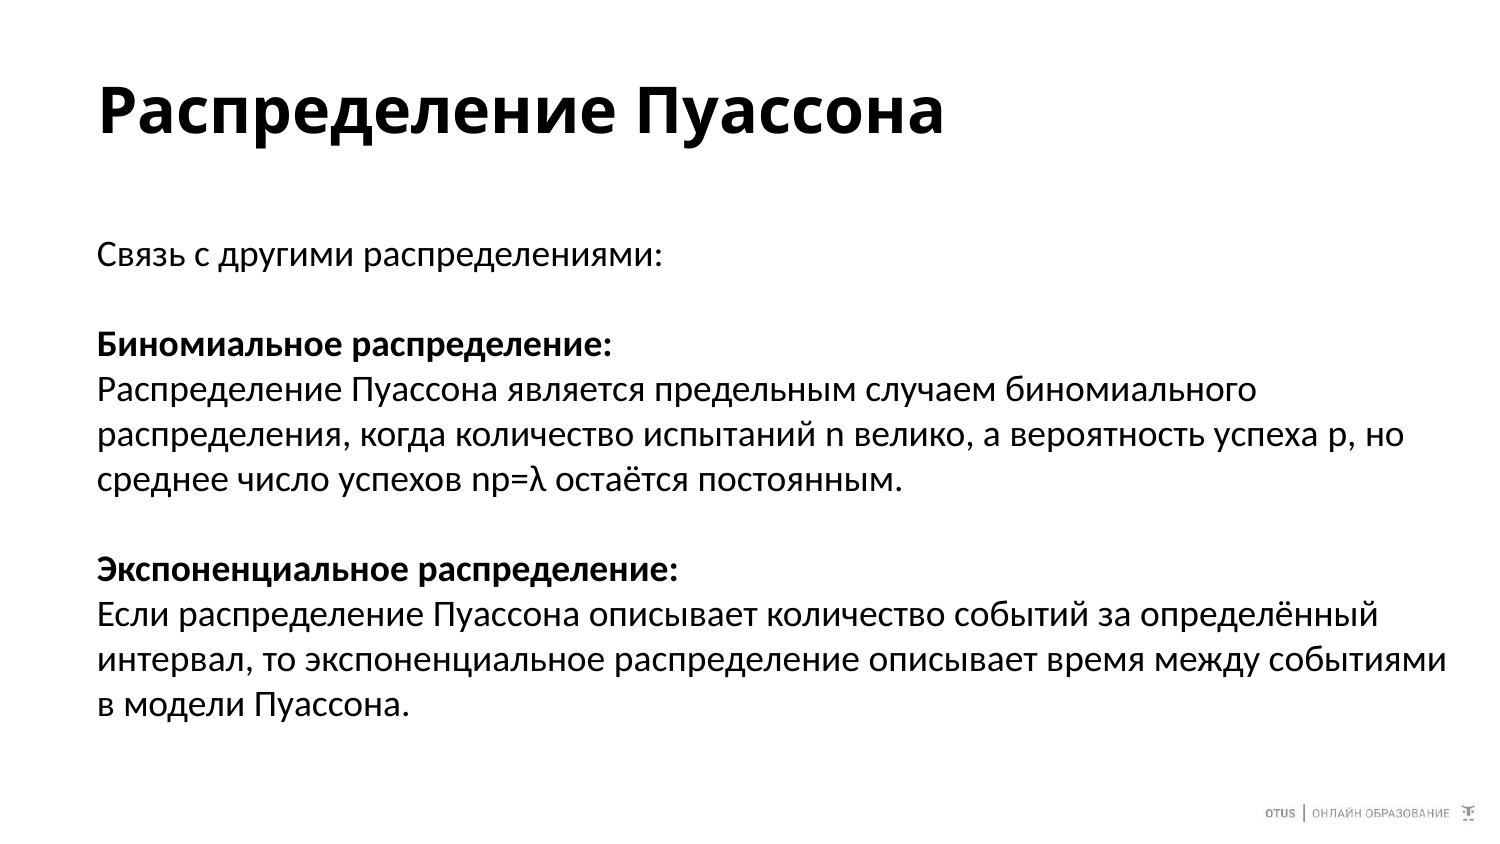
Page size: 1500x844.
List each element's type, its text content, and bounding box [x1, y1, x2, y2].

text_box Связь с другими распределениями: Биномиальное распределение: Распределение Пуассона является предельным случаем биномиального распределения, когда количество испытаний n велико, а вероятность успеха p, но среднее число успехов np=λ остаётся постоянным. Экспоненциальное распределение: Если распределение Пуассона описывает количество событий за определённый интервал, то экспоненциальное распределение описывает время между событиями в модели Пуассона. [82, 221, 1480, 732]
picture [1262, 799, 1475, 825]
title Распределение Пуассона [82, 54, 1480, 221]
